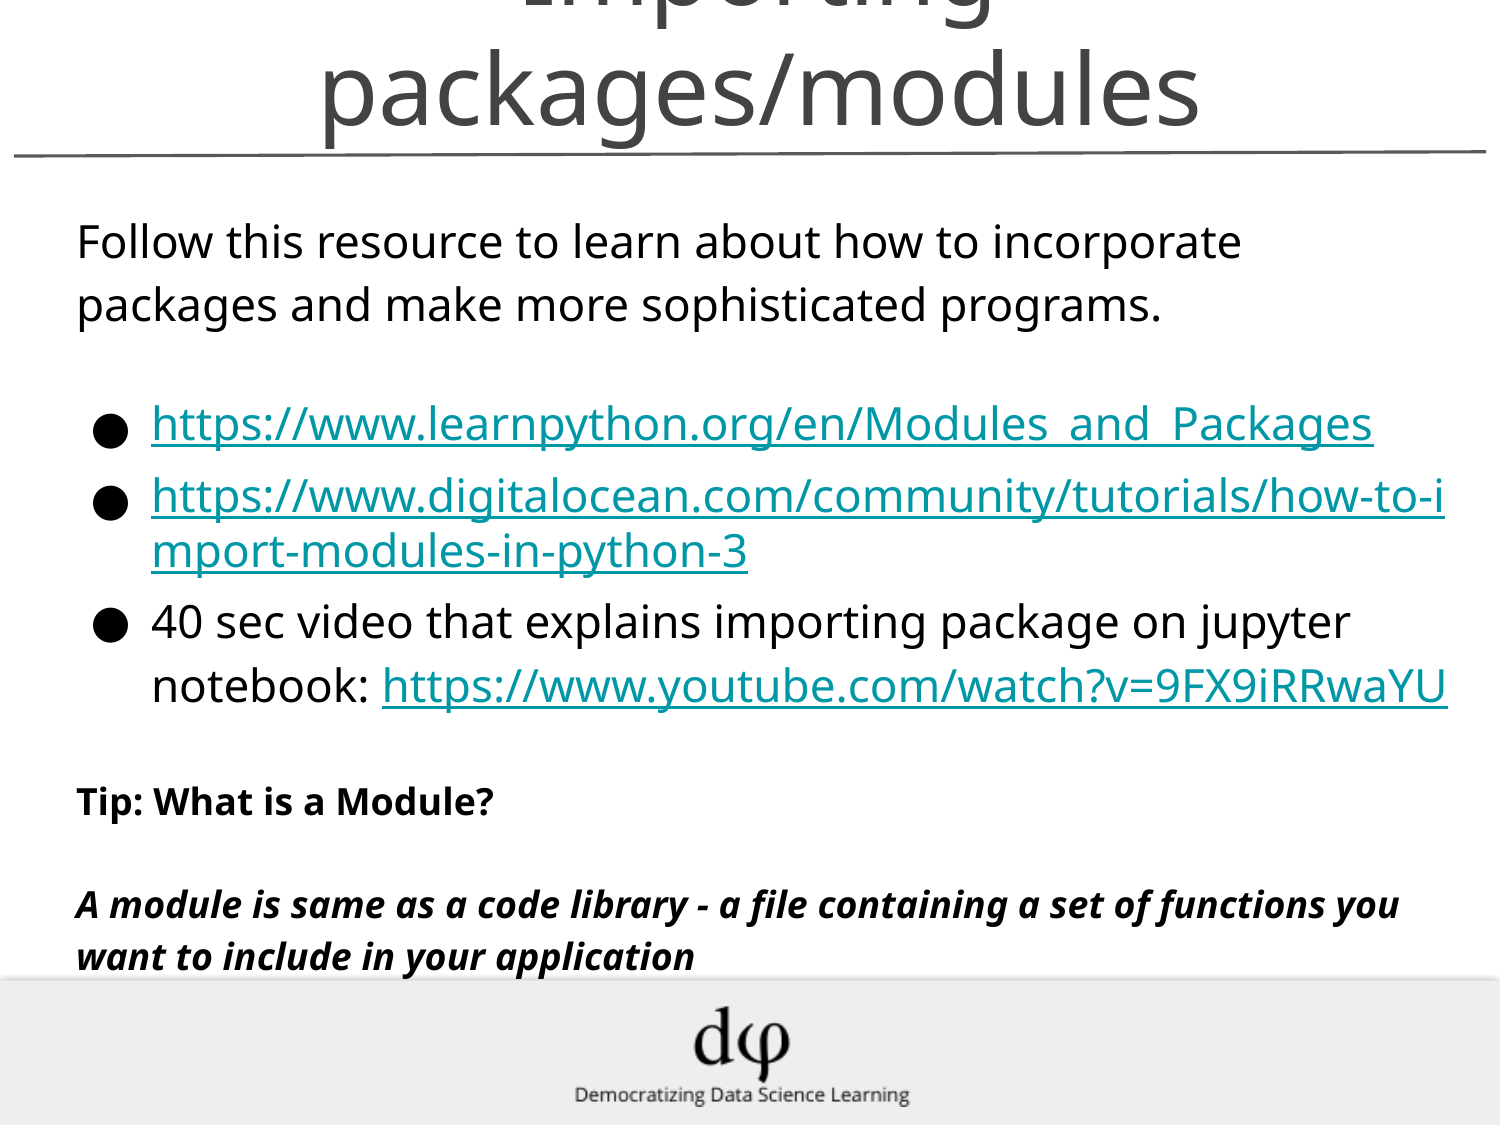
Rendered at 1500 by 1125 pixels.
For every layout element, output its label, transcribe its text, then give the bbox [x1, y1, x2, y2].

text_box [13, 151, 1487, 157]
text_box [0, 980, 1500, 1125]
text_box Follow this resource to learn about how to incorporate packages and make more sophisticated programs. https://www.learnpython.org/en/Modules_and_Packages https://www.digitalocean.com/community/tutorials/how-to-import-modules-in-python-3 40 sec video that explains importing package on jupyter notebook: https://www.youtube.com/watch?v=9FX9iRRwaYU Tip: What is a Module? A module is same as a code library - a file containing a set of functions you want to include in your application [60, 189, 1465, 955]
text_box Importing packages/modules [104, 27, 1416, 150]
